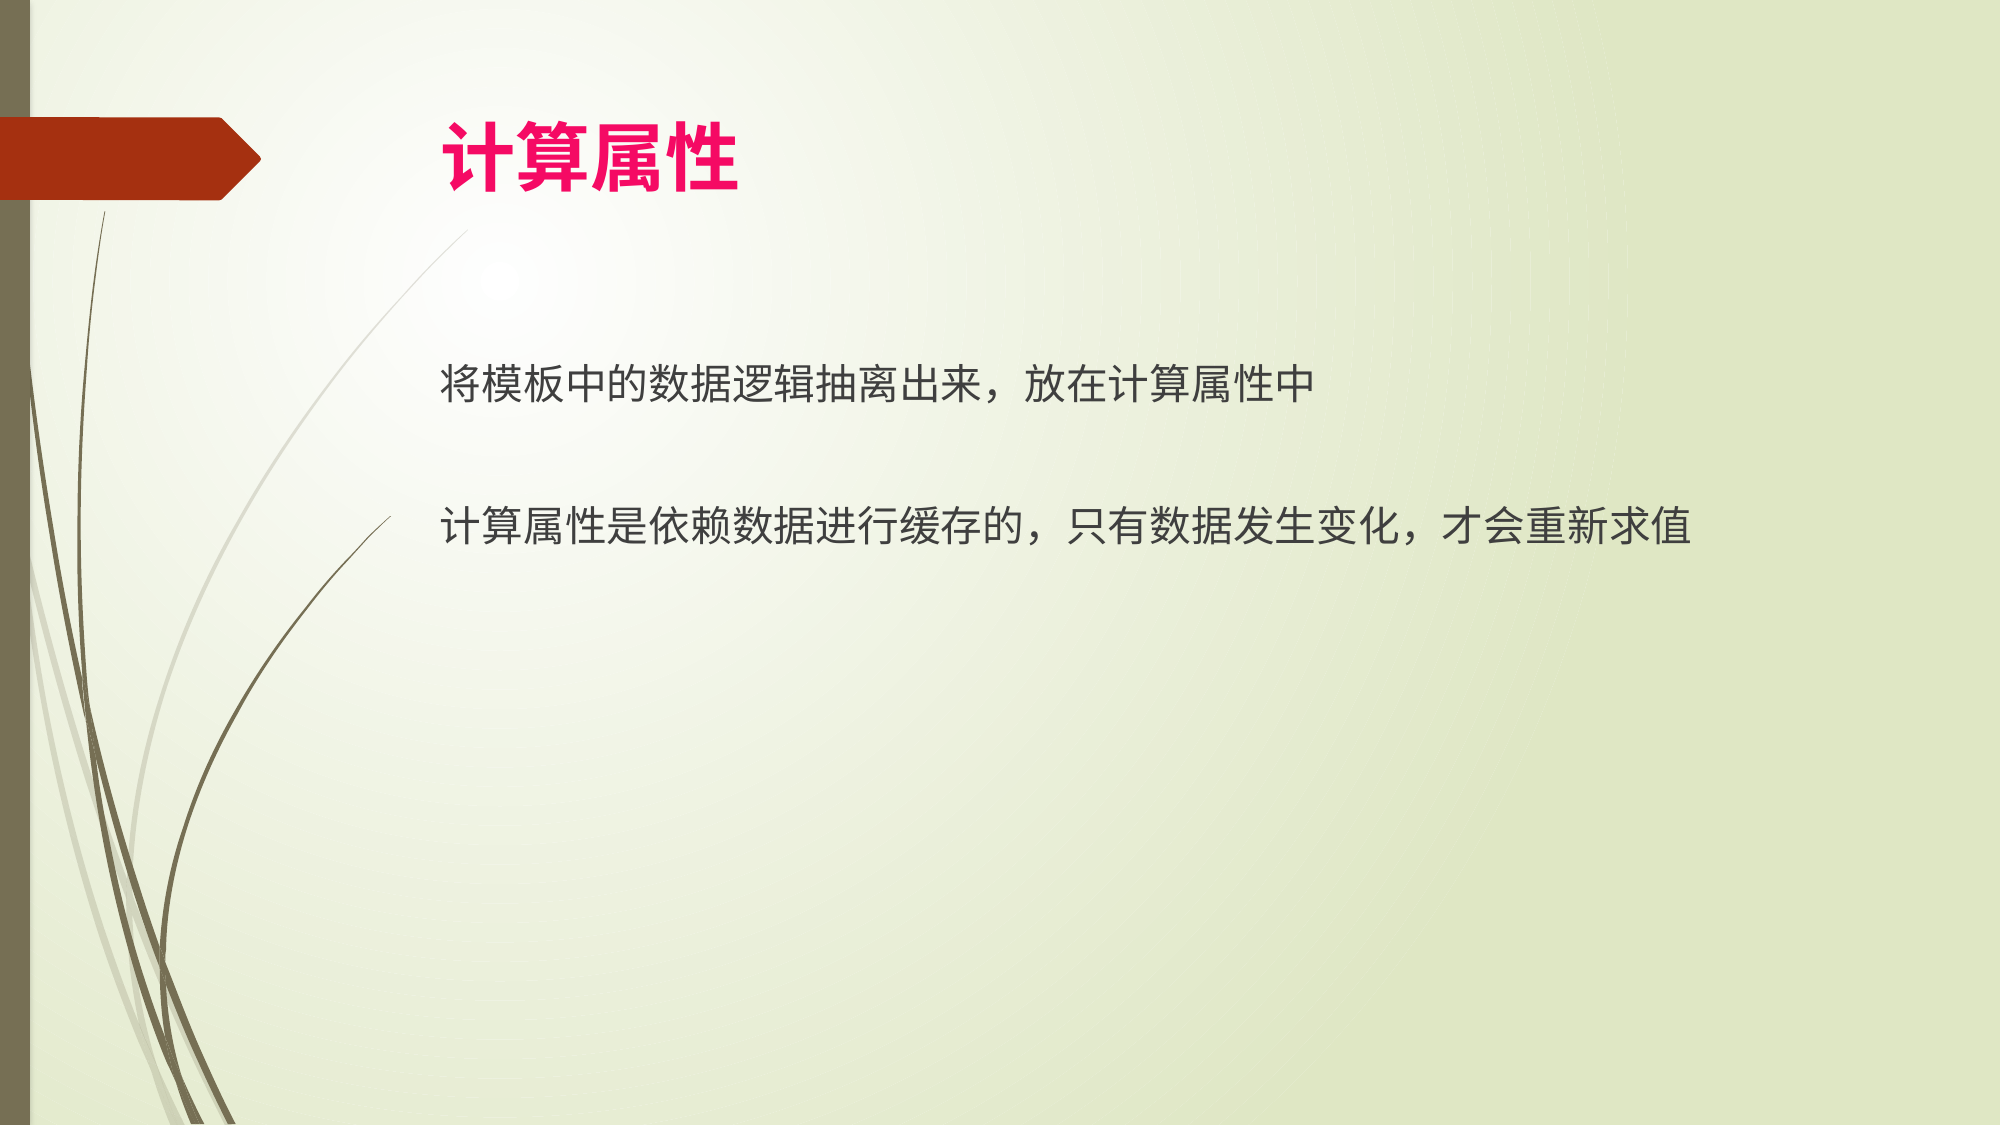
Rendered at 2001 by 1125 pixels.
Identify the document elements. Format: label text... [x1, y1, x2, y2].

title 计算属性 [425, 102, 1888, 313]
list 将模板中的数据逻辑抽离出来，放在计算属性中 计算属性是依赖数据进行缓存的，只有数据发生变化，才会重新求值 [424, 350, 1888, 970]
